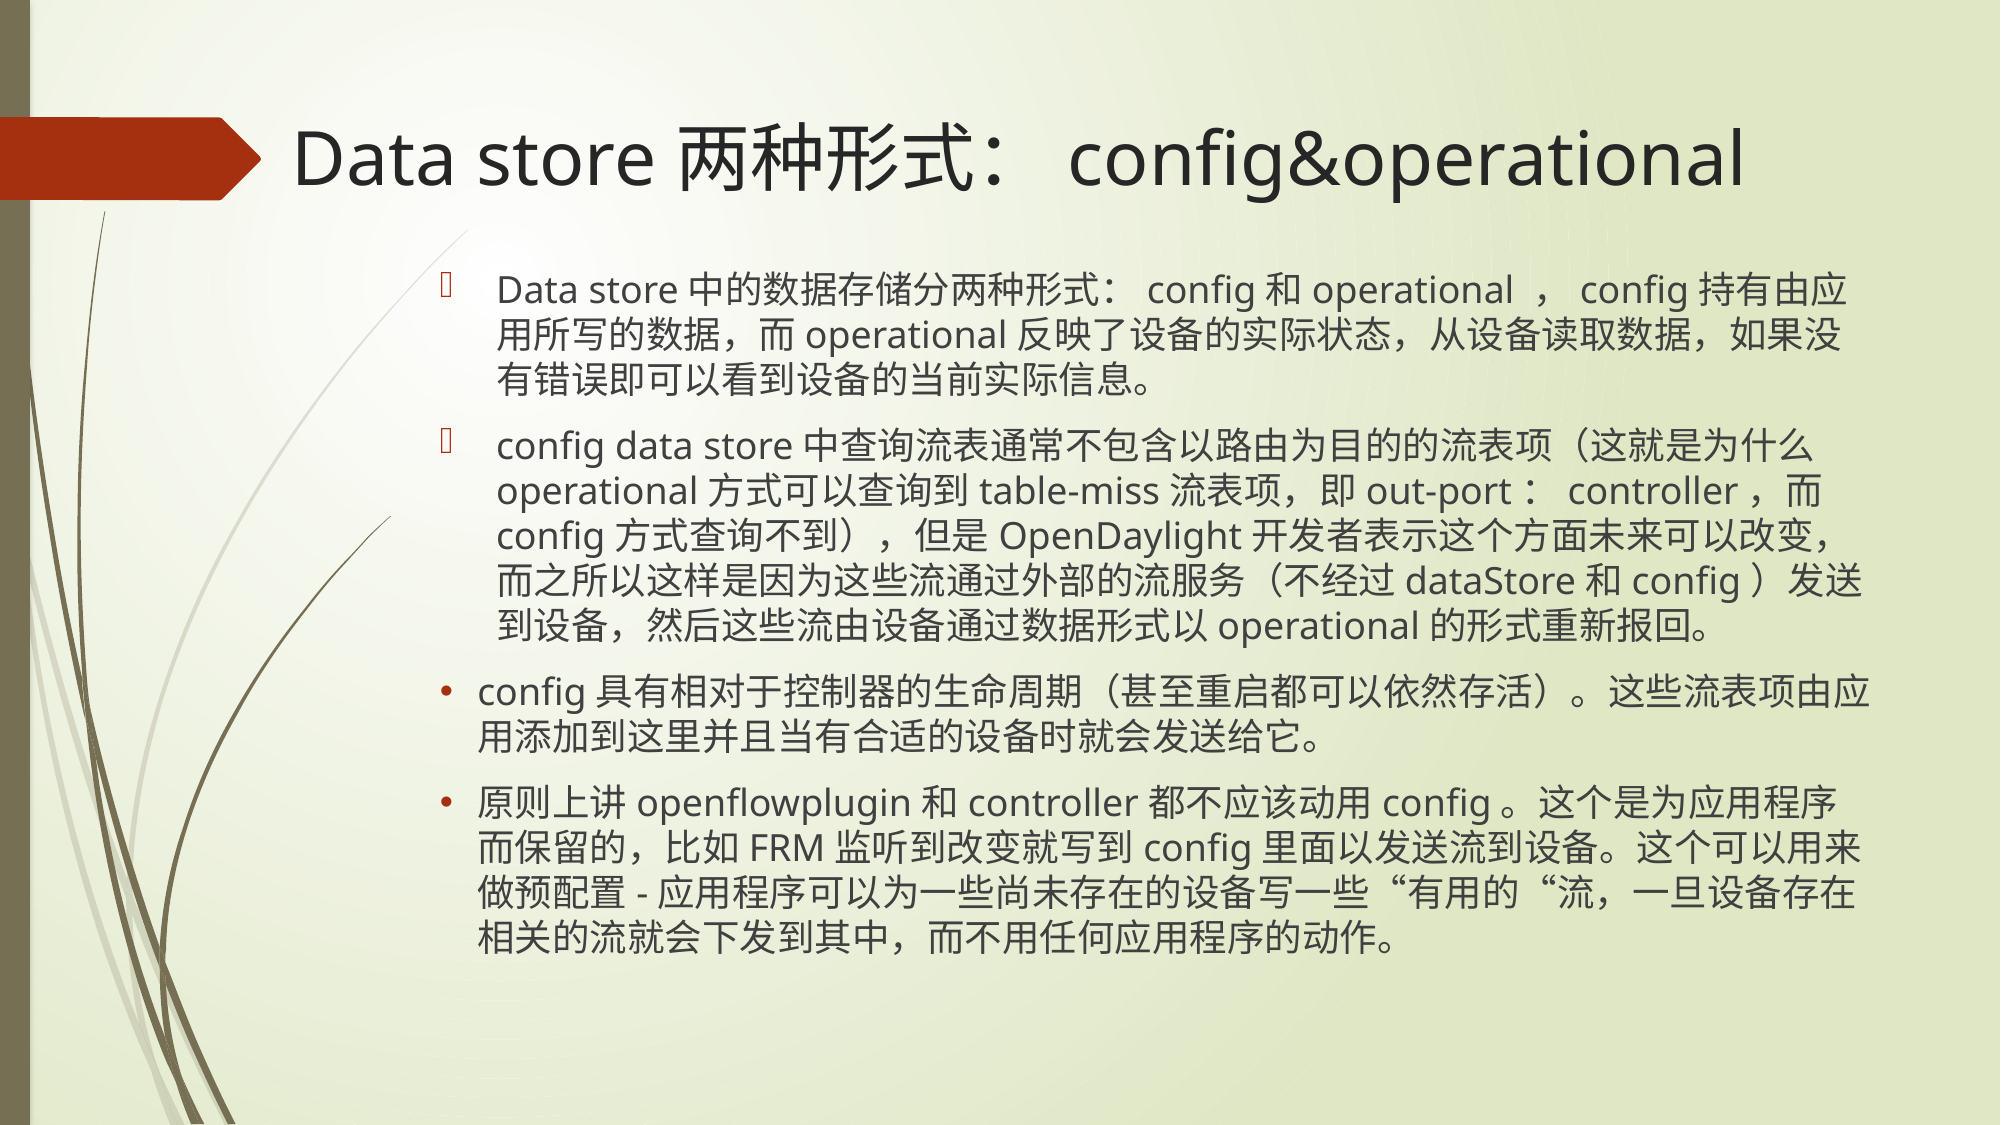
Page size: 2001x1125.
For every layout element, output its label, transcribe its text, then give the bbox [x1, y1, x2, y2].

list Data store中的数据存储分两种形式：config和operational ，config持有由应用所写的数据，而operational反映了设备的实际状态，从设备读取数据，如果没有错误即可以看到设备的当前实际信息。 config data store中查询流表通常不包含以路由为目的的流表项（这就是为什么operational方式可以查询到table-miss流表项，即out-port：controller，而config方式查询不到），但是OpenDaylight开发者表示这个方面未来可以改变，而之所以这样是因为这些流通过外部的流服务（不经过dataStore和config）发送到设备，然后这些流由设备通过数据形式以operational的形式重新报回。 config具有相对于控制器的生命周期（甚至重启都可以依然存活）。这些流表项由应用添加到这里并且当有合适的设备时就会发送给它。 原则上讲openflowplugin和controller都不应该动用config。这个是为应用程序而保留的，比如FRM监听到改变就写到config里面以发送流到设备。这个可以用来做预配置-应用程序可以为一些尚未存在的设备写一些“有用的“流，一旦设备存在相关的流就会下发到其中，而不用任何应用程序的动作。 [424, 258, 1888, 970]
title Data store两种形式：config&operational [276, 102, 1888, 313]
